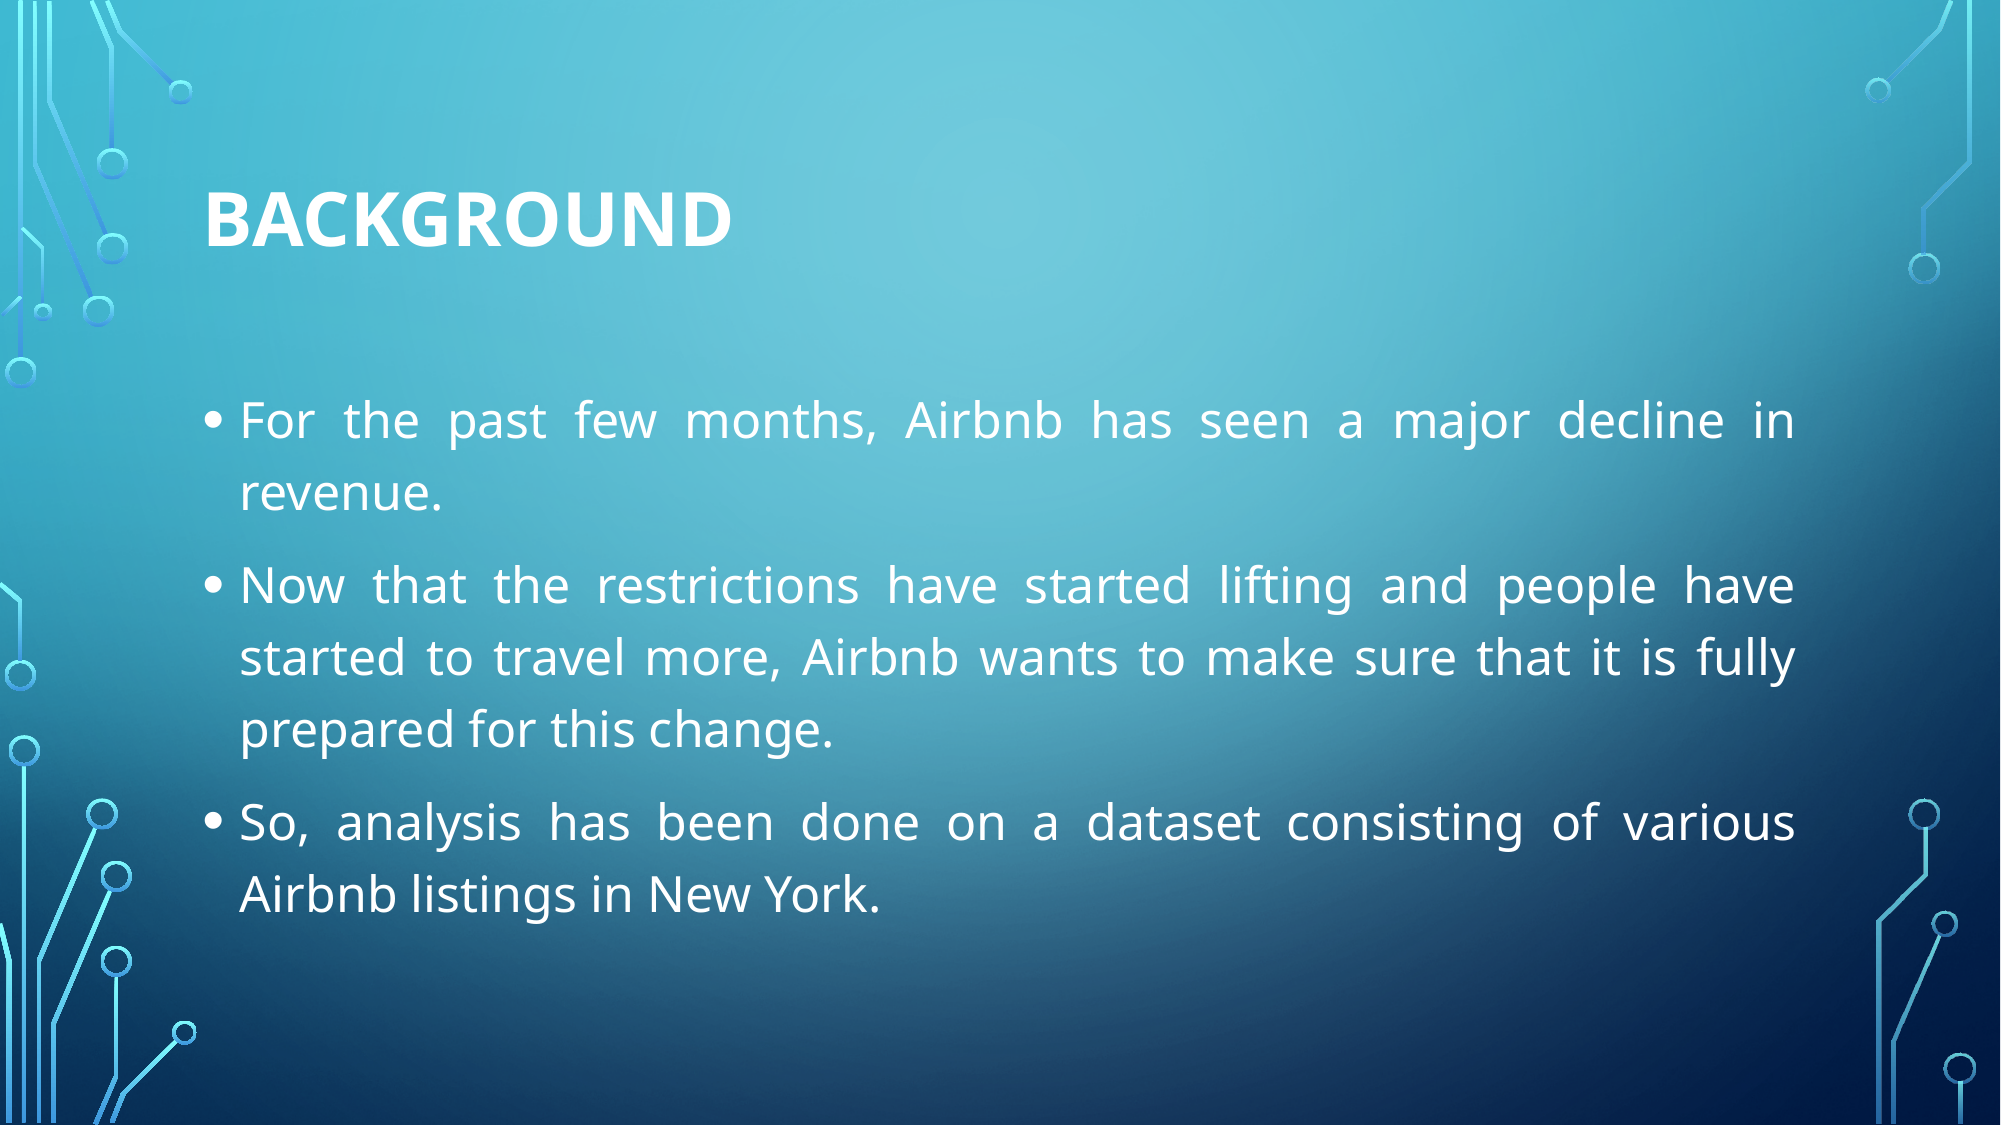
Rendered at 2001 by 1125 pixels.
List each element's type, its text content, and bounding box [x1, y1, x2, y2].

title Background [187, 101, 1813, 344]
list For the past few months, Airbnb has seen a major decline in revenue. Now that the restrictions have started lifting and people have started to travel more, Airbnb wants to make sure that it is fully prepared for this change. So, analysis has been done on a dataset consisting of various Airbnb listings in New York. [187, 369, 1813, 950]
